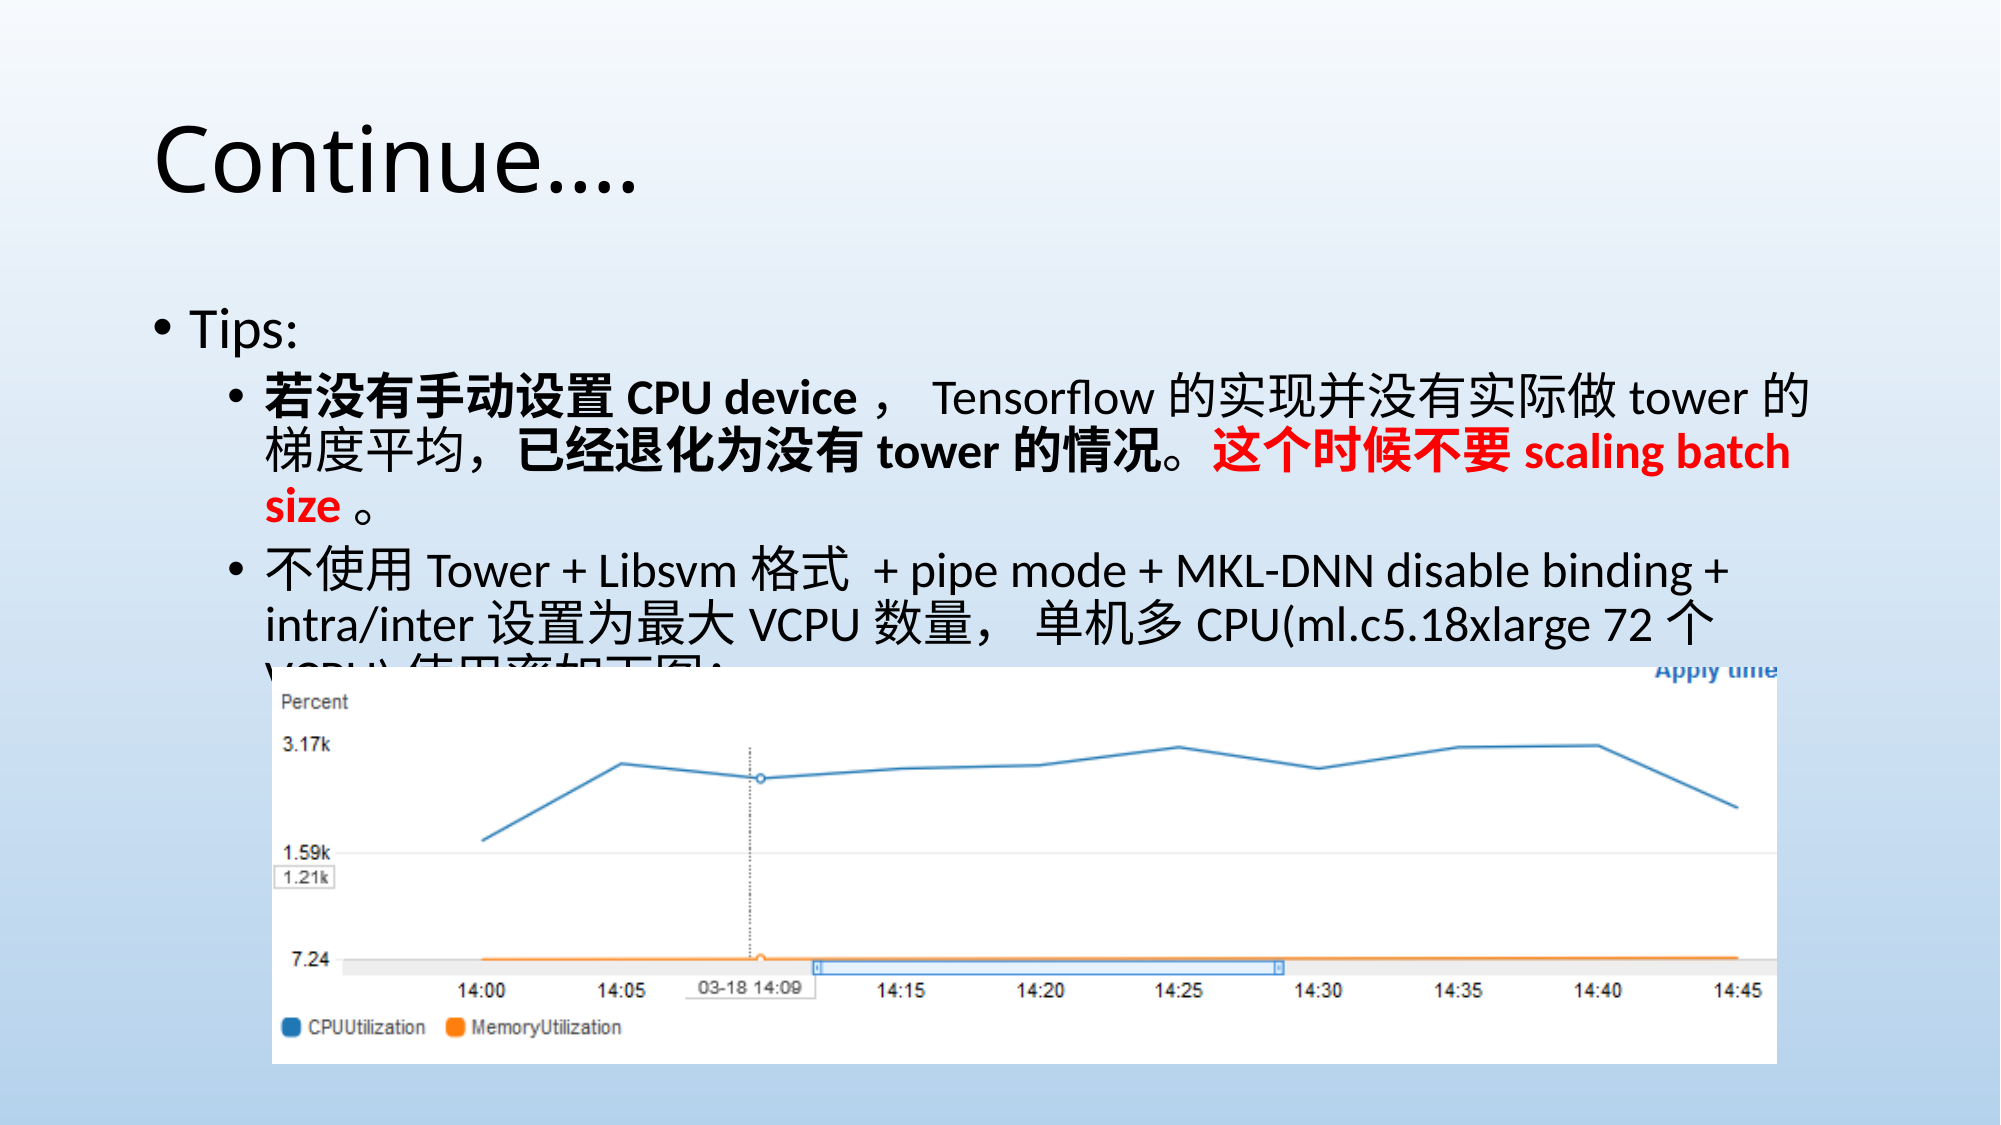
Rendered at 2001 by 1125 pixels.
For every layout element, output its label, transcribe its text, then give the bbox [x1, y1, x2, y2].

picture [272, 667, 1777, 1064]
list Tips: 若没有手动设置CPU device，Tensorflow的实现并没有实际做tower的梯度平均，已经退化为没有tower的情况。这个时候不要scaling batch size。 不使用Tower + Libsvm格式 + pipe mode + MKL-DNN disable binding + intra/inter设置为最大VCPU数量， 单机多CPU(ml.c5.18xlarge 72个VCPU)使用率如下图： [137, 290, 1863, 1089]
title Continue…. [137, 59, 1863, 266]
